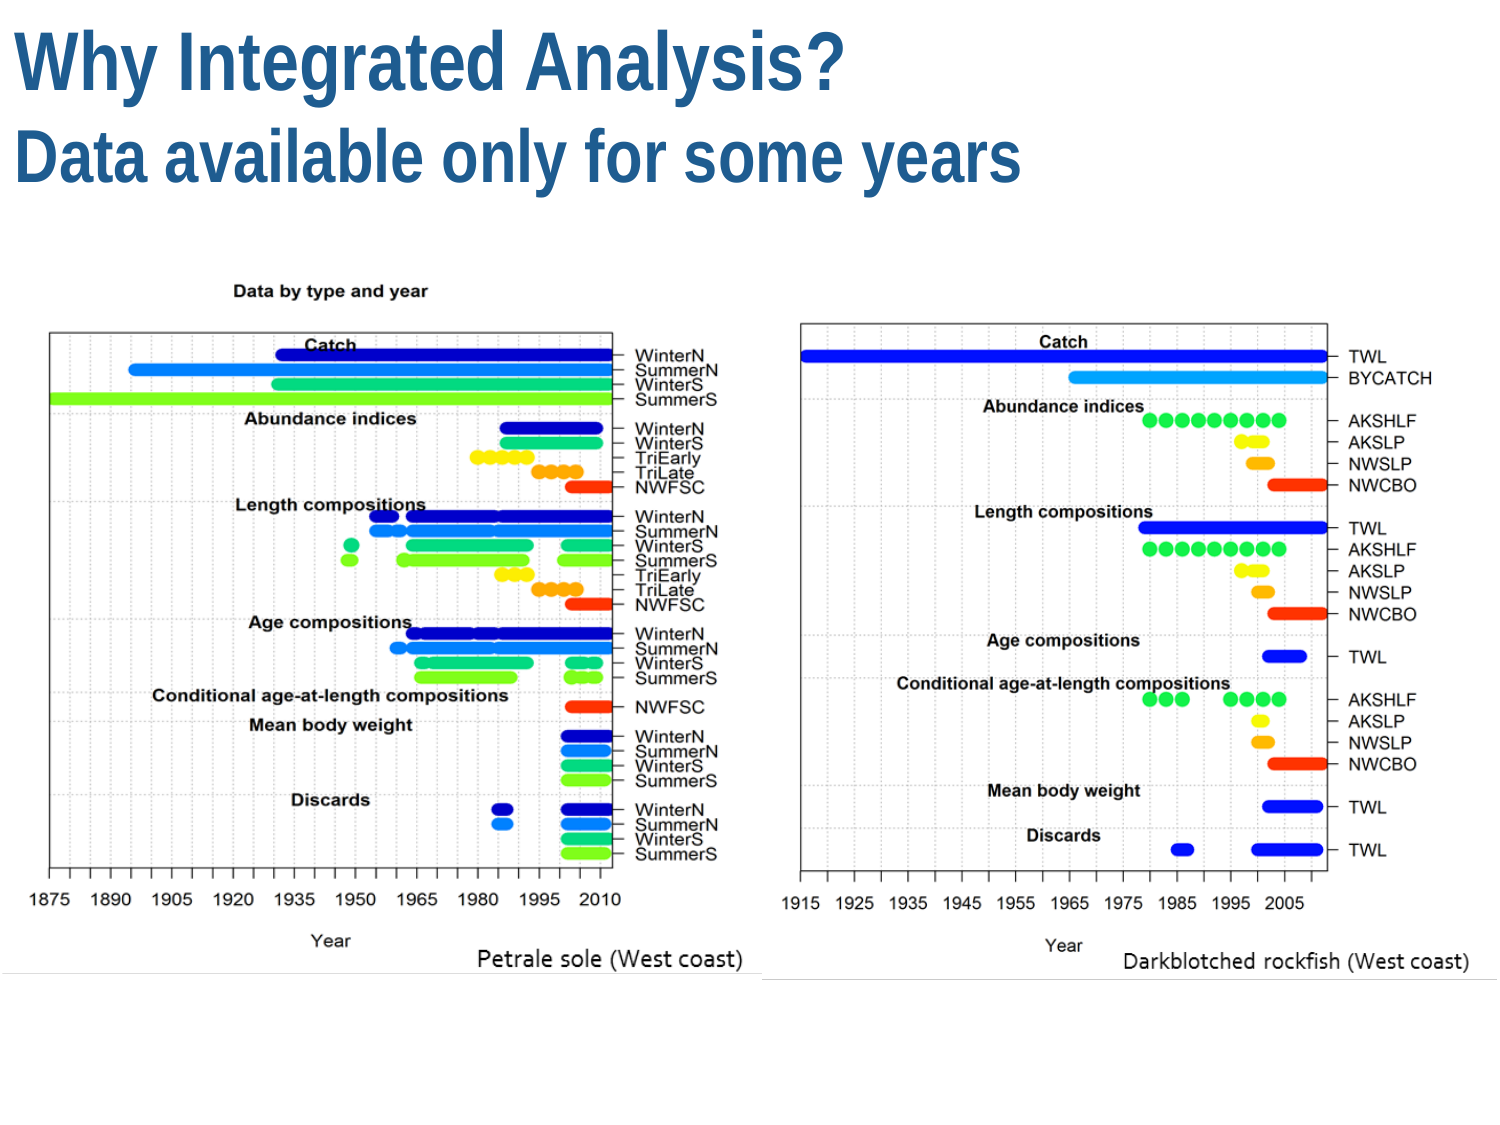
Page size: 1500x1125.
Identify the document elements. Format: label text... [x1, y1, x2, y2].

text_box Why Integrated Analysis? Data available only for some years [0, 0, 1500, 111]
picture [2, 262, 1498, 994]
